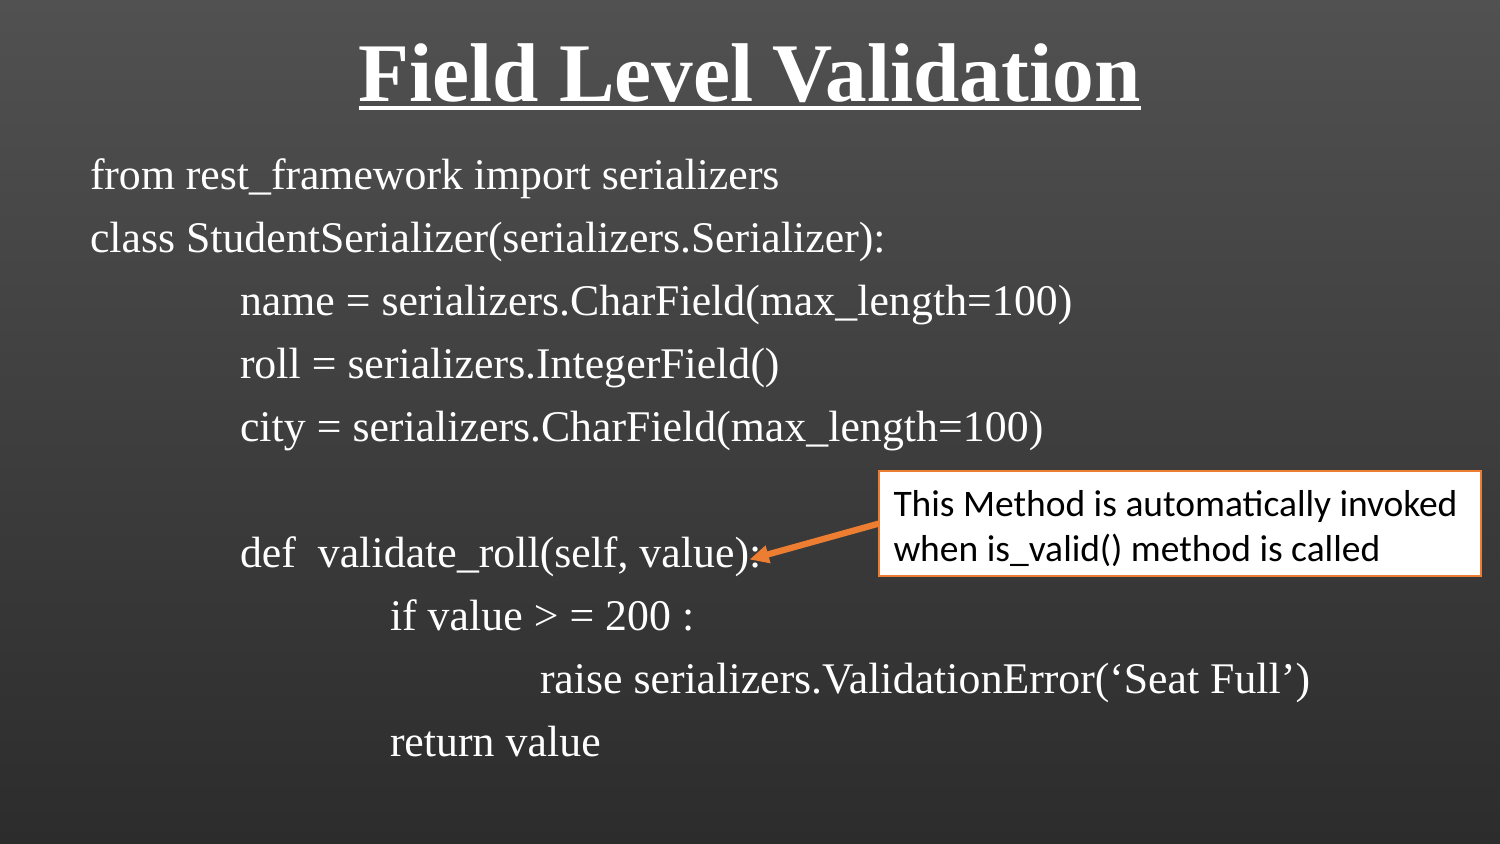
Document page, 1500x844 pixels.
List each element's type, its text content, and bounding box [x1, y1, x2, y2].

title Field Level Validation [75, 4, 1425, 144]
list from rest_framework import serializers class StudentSerializer(serializers.Serializer): name = serializers.CharField(max_length=100) roll = serializers.IntegerField() city = serializers.CharField(max_length=100) def validate_roll(self, value): if value > = 200 : raise serializers.ValidationError(‘Seat Full’) return value [75, 144, 1425, 810]
text_box This Method is automatically invoked when is_valid() method is called [878, 470, 1482, 577]
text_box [749, 524, 875, 560]
